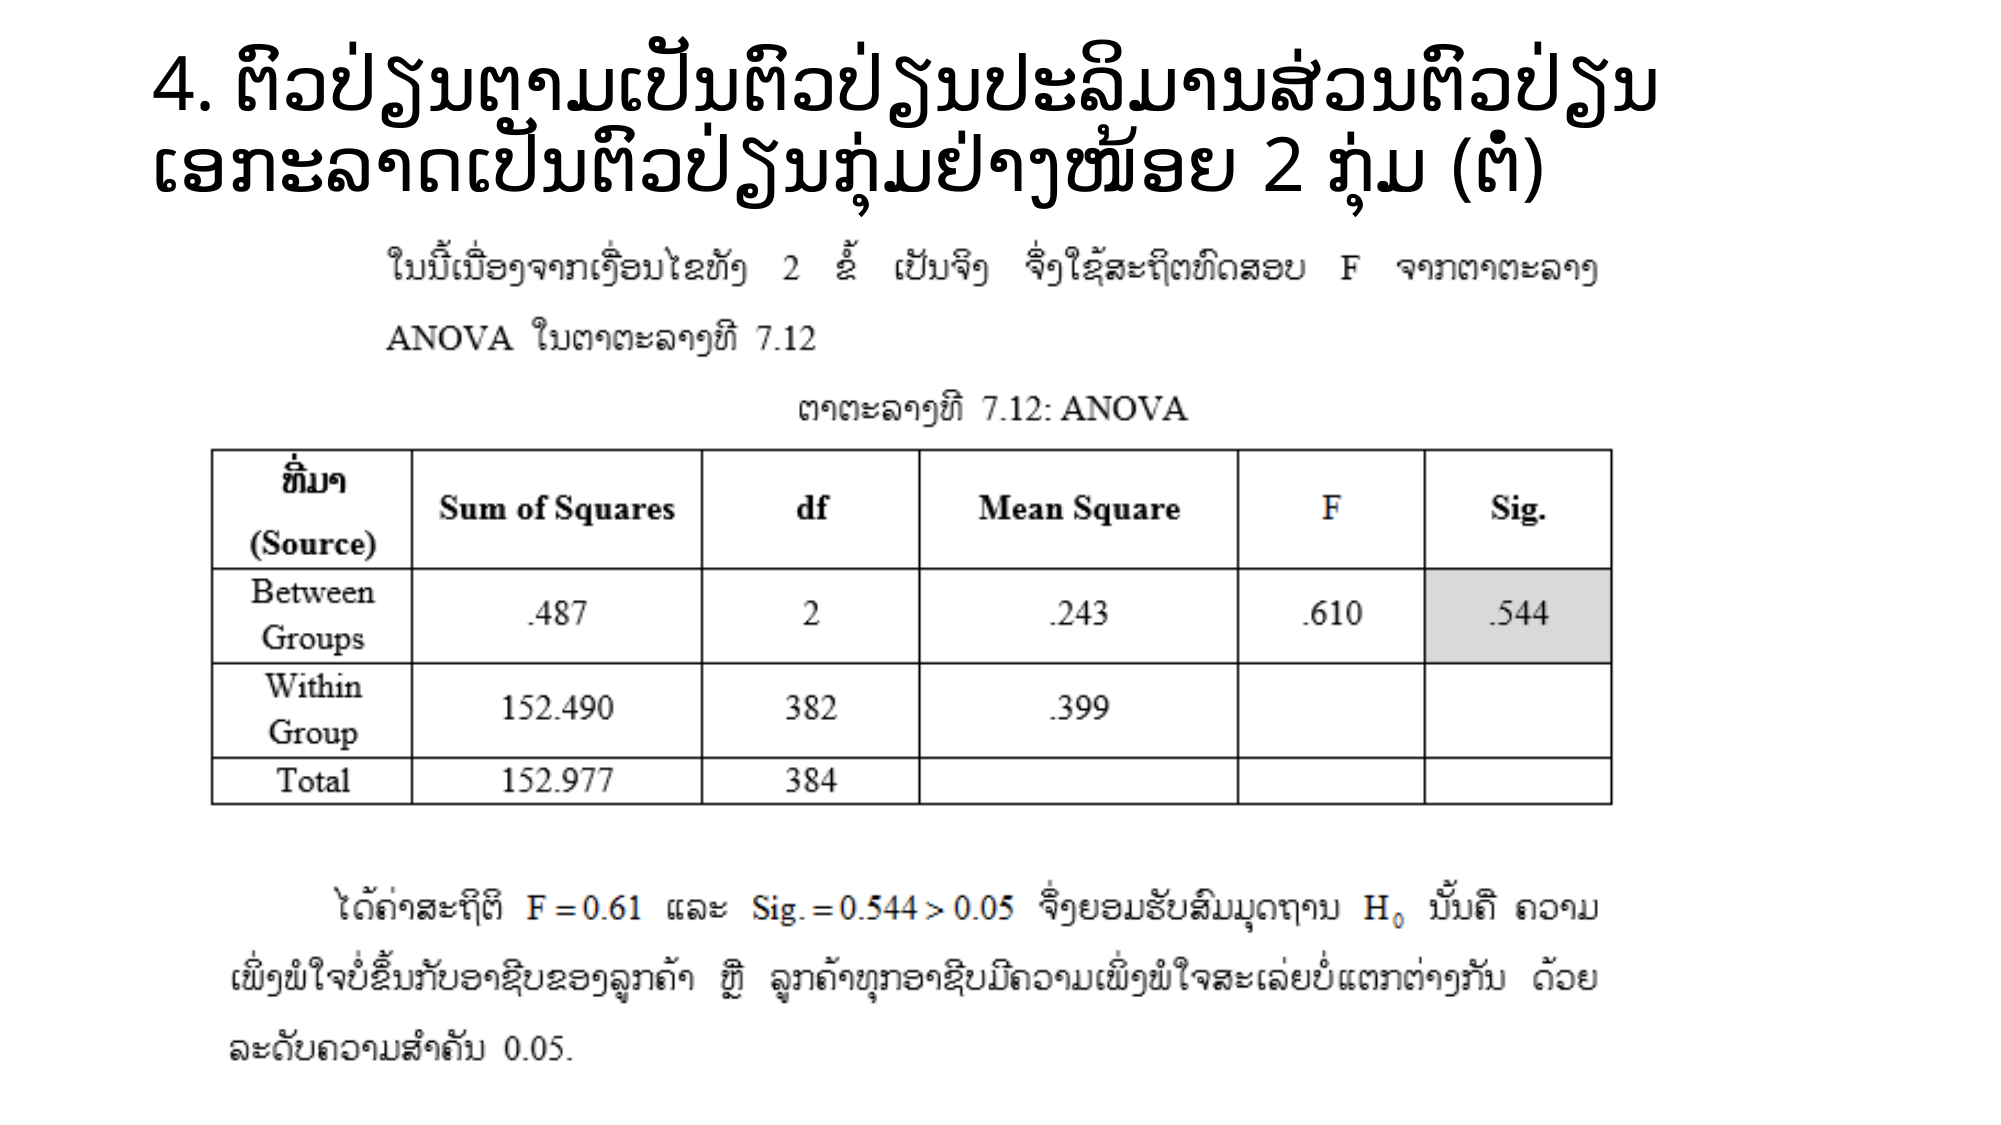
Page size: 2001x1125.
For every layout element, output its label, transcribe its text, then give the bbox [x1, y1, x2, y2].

title 4. ຕົວປ່ຽນຕາມເປັນຕົວປ່ຽນປະລິມານສ່ວນຕົວປ່ຽນເອກະລາດເປັນຕົວປ່ຽນກຸ່ມຢ່າງໜ້ອຍ 2 ກຸ່ມ (ຕໍ່) [137, 18, 1863, 236]
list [194, 234, 1633, 1074]
